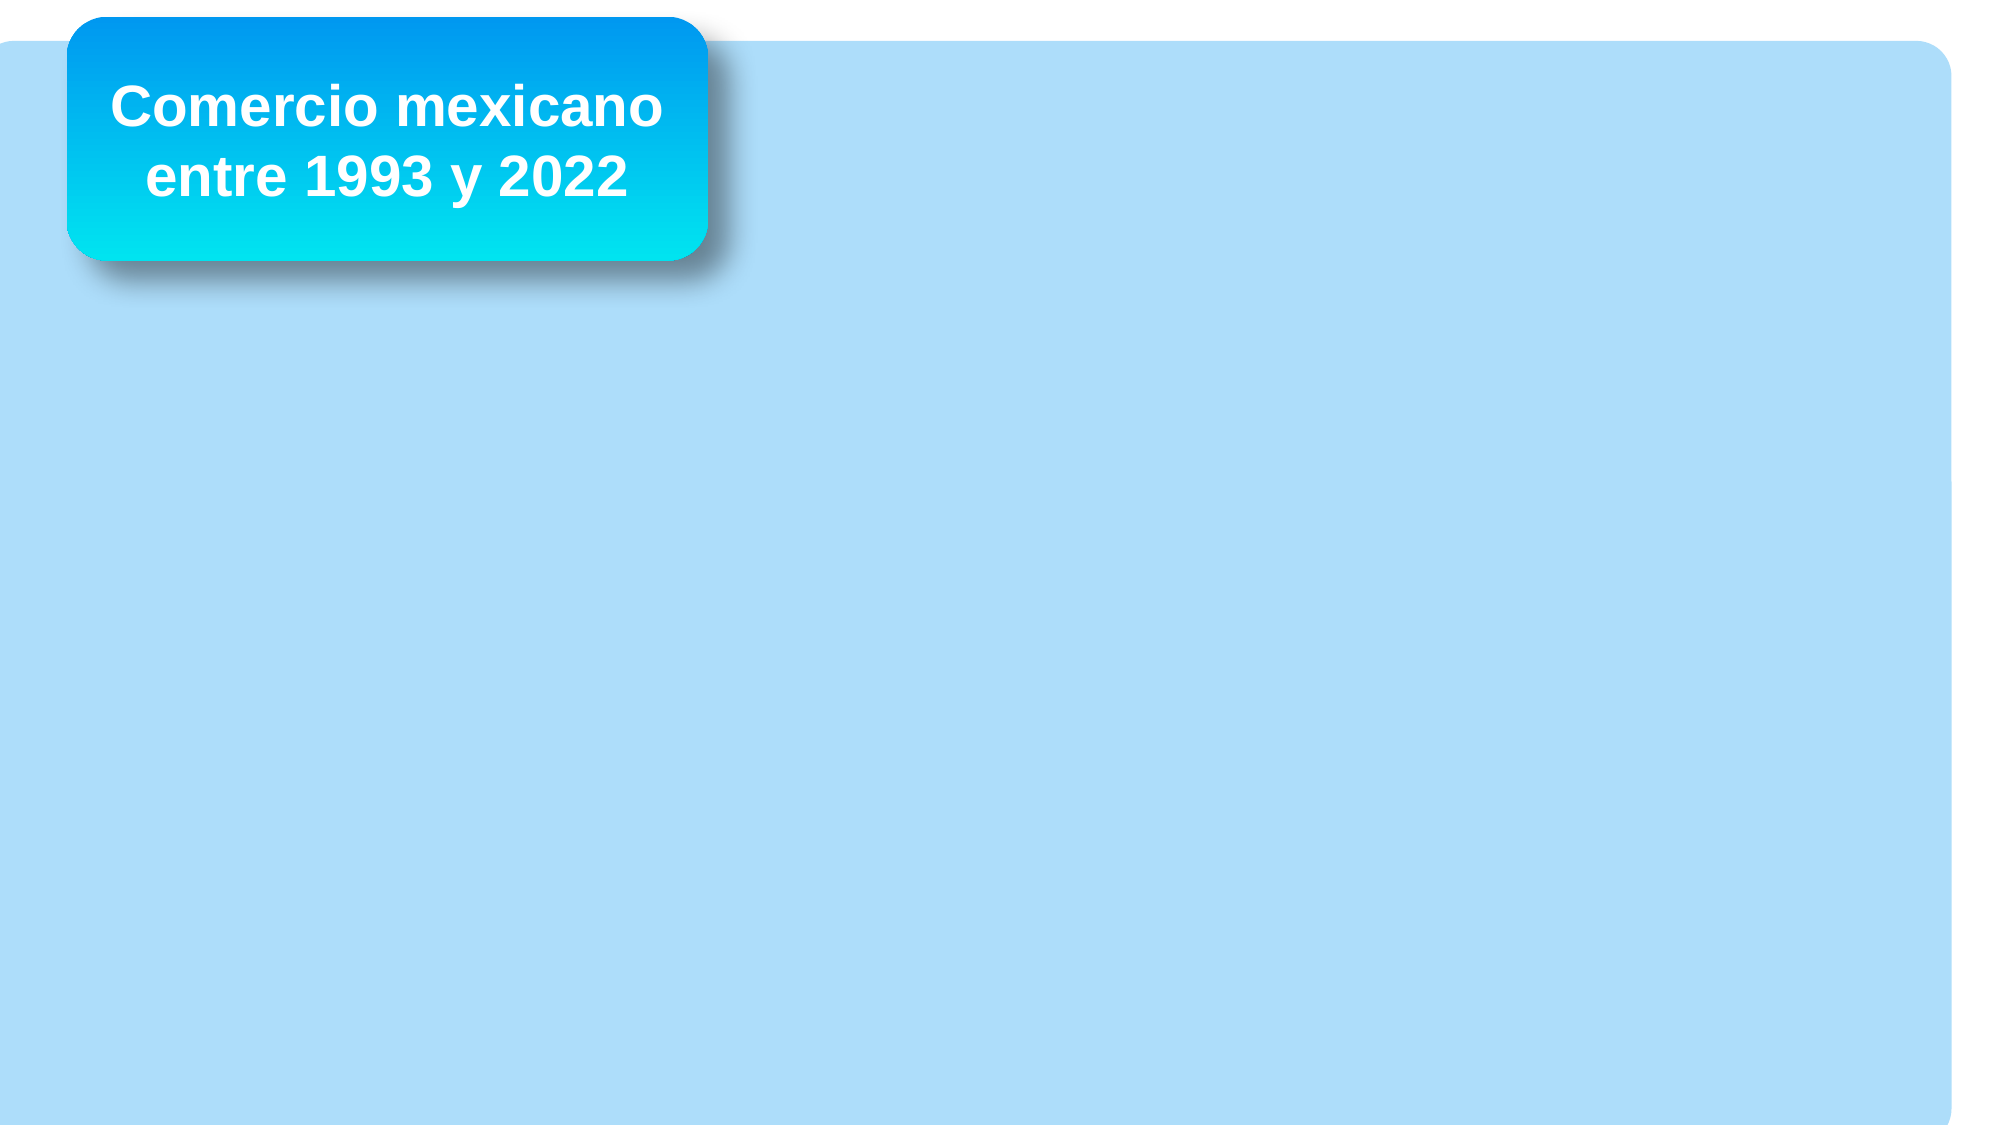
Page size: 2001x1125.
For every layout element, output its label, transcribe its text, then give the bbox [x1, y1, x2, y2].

text_box Comercio mexicano entre 1993 y 2022 [64, 15, 710, 263]
text_box [0, 39, 1954, 1125]
